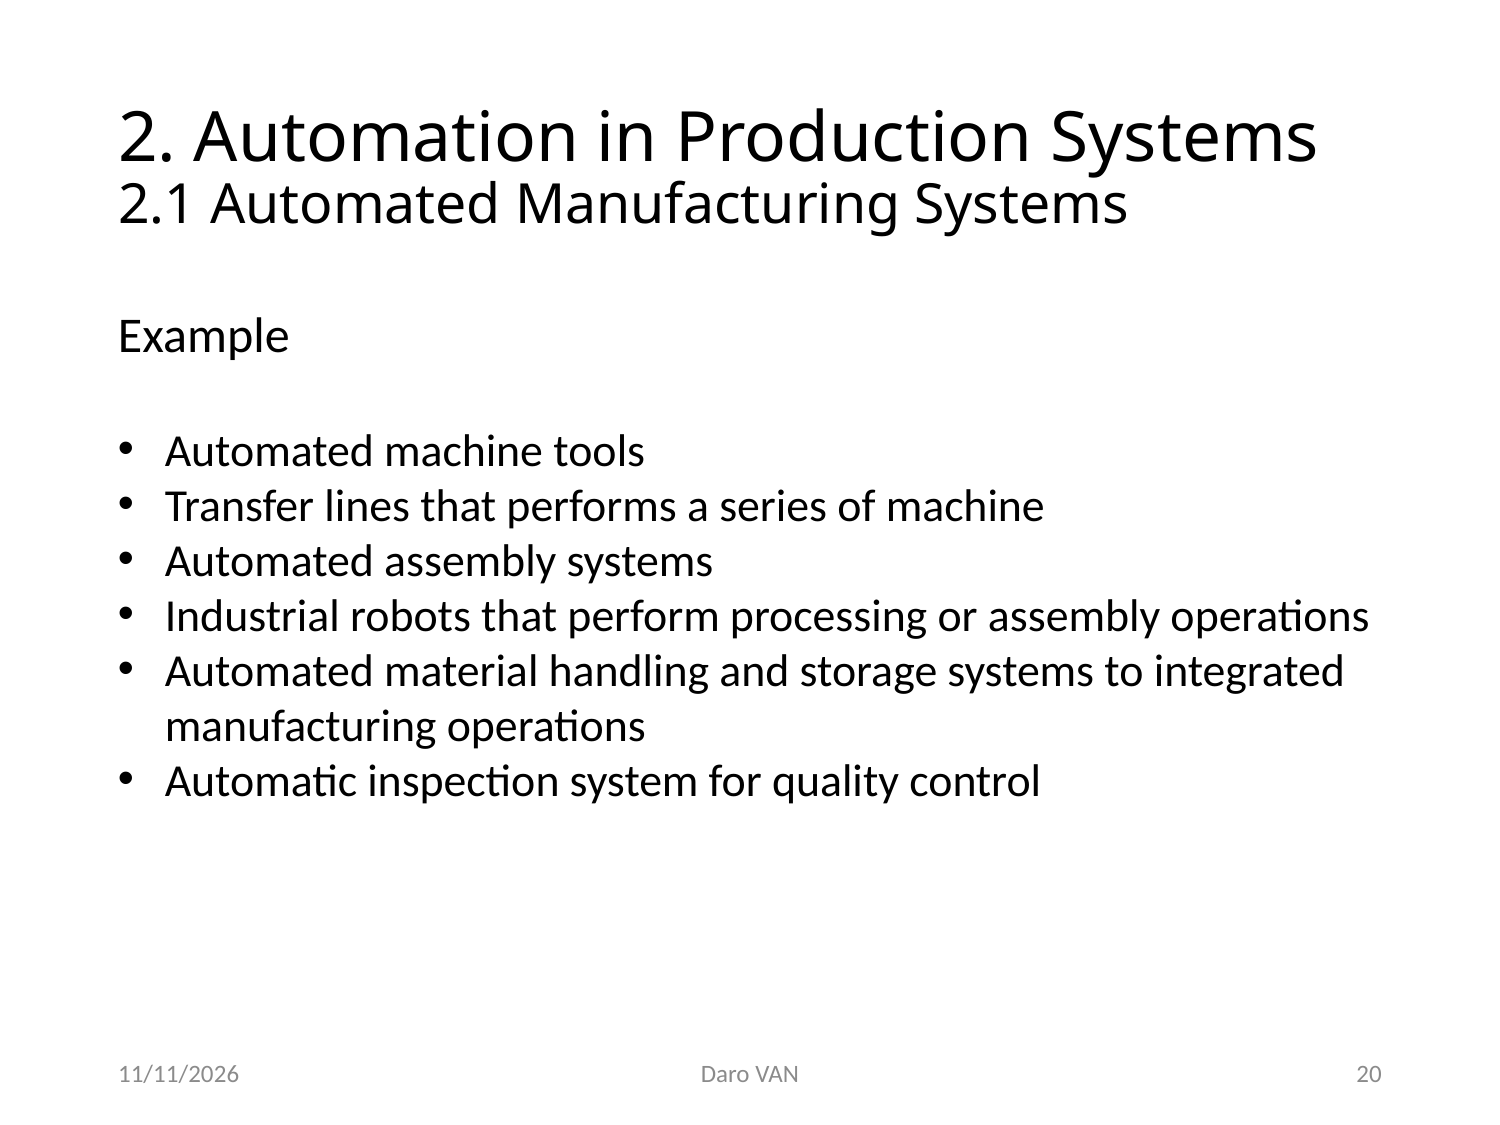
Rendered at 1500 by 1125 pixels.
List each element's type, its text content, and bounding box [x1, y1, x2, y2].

footer Daro VAN [496, 1042, 1004, 1103]
title 2. Automation in Production Systems 2.1 Automated Manufacturing Systems [103, 59, 1397, 278]
text_box Automated machine tools Transfer lines that performs a series of machine Automated assembly systems Industrial robots that perform processing or assembly operations Automated material handling and storage systems to integrated manufacturing operations Automatic inspection system for quality control [103, 412, 1397, 813]
text_box Example [103, 294, 1419, 370]
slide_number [103, 1042, 441, 1103]
slide_number 20 [1059, 1042, 1397, 1103]
